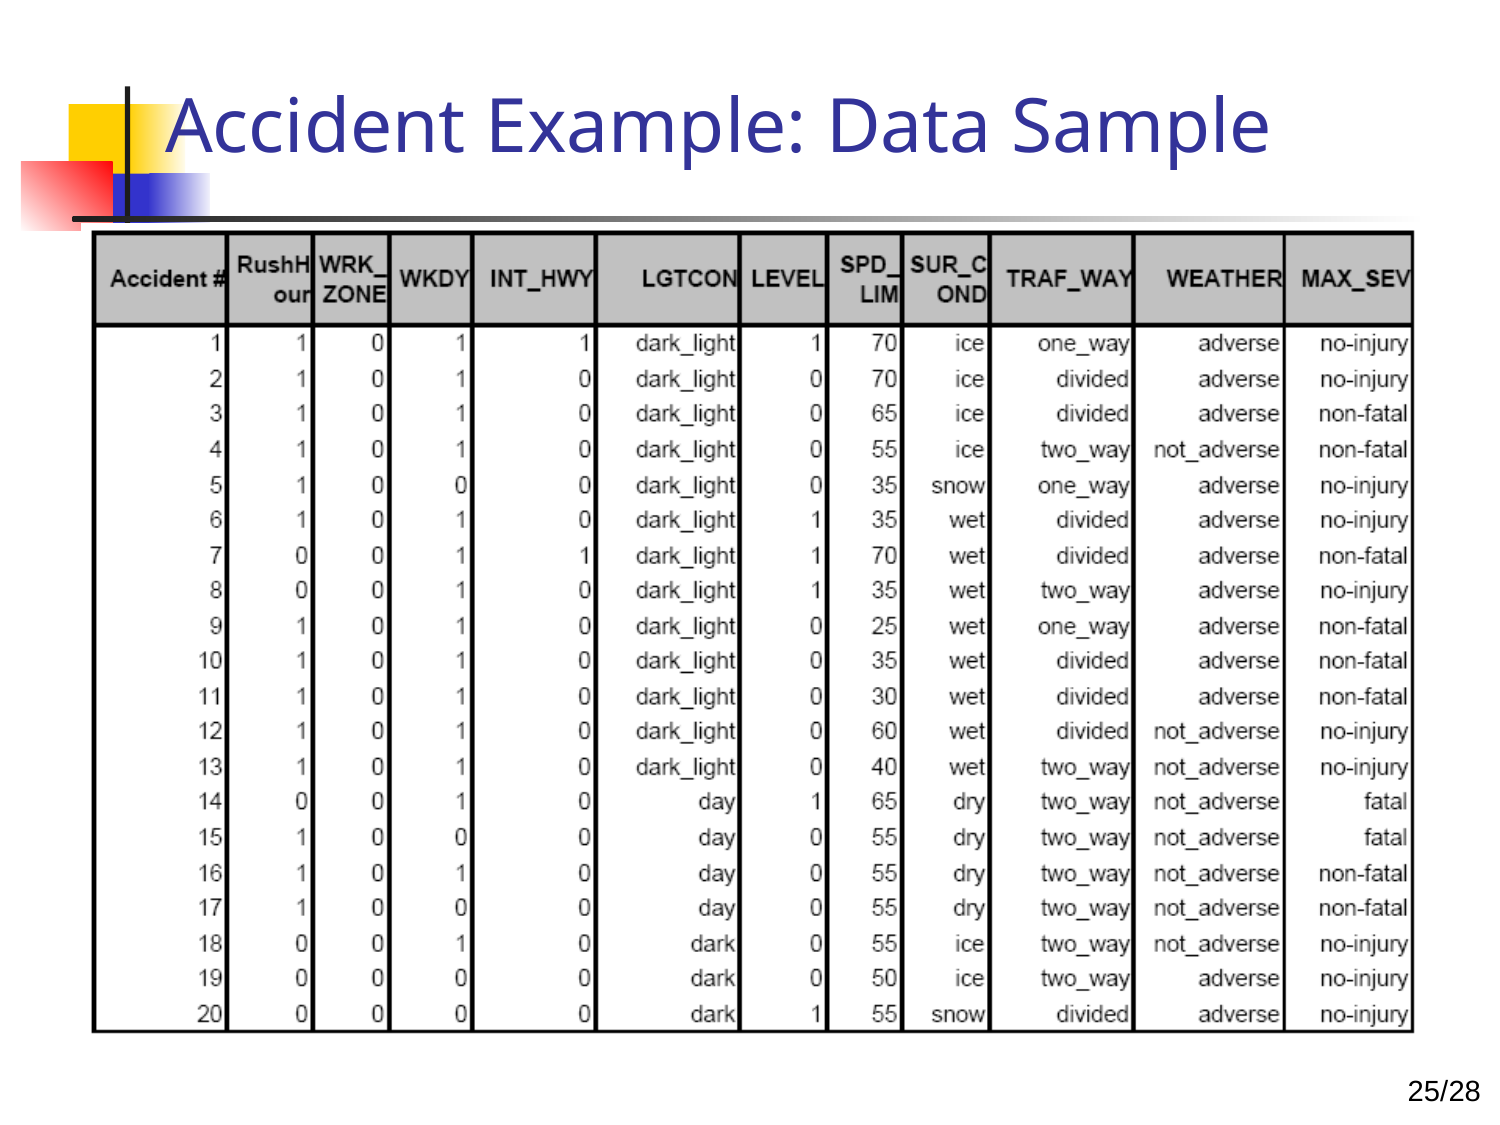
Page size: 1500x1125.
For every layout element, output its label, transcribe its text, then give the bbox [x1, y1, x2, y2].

slide_number 24/28 [1183, 1039, 1497, 1116]
title Accident Example: Data Sample [150, 45, 1425, 175]
picture [80, 223, 1419, 1038]
